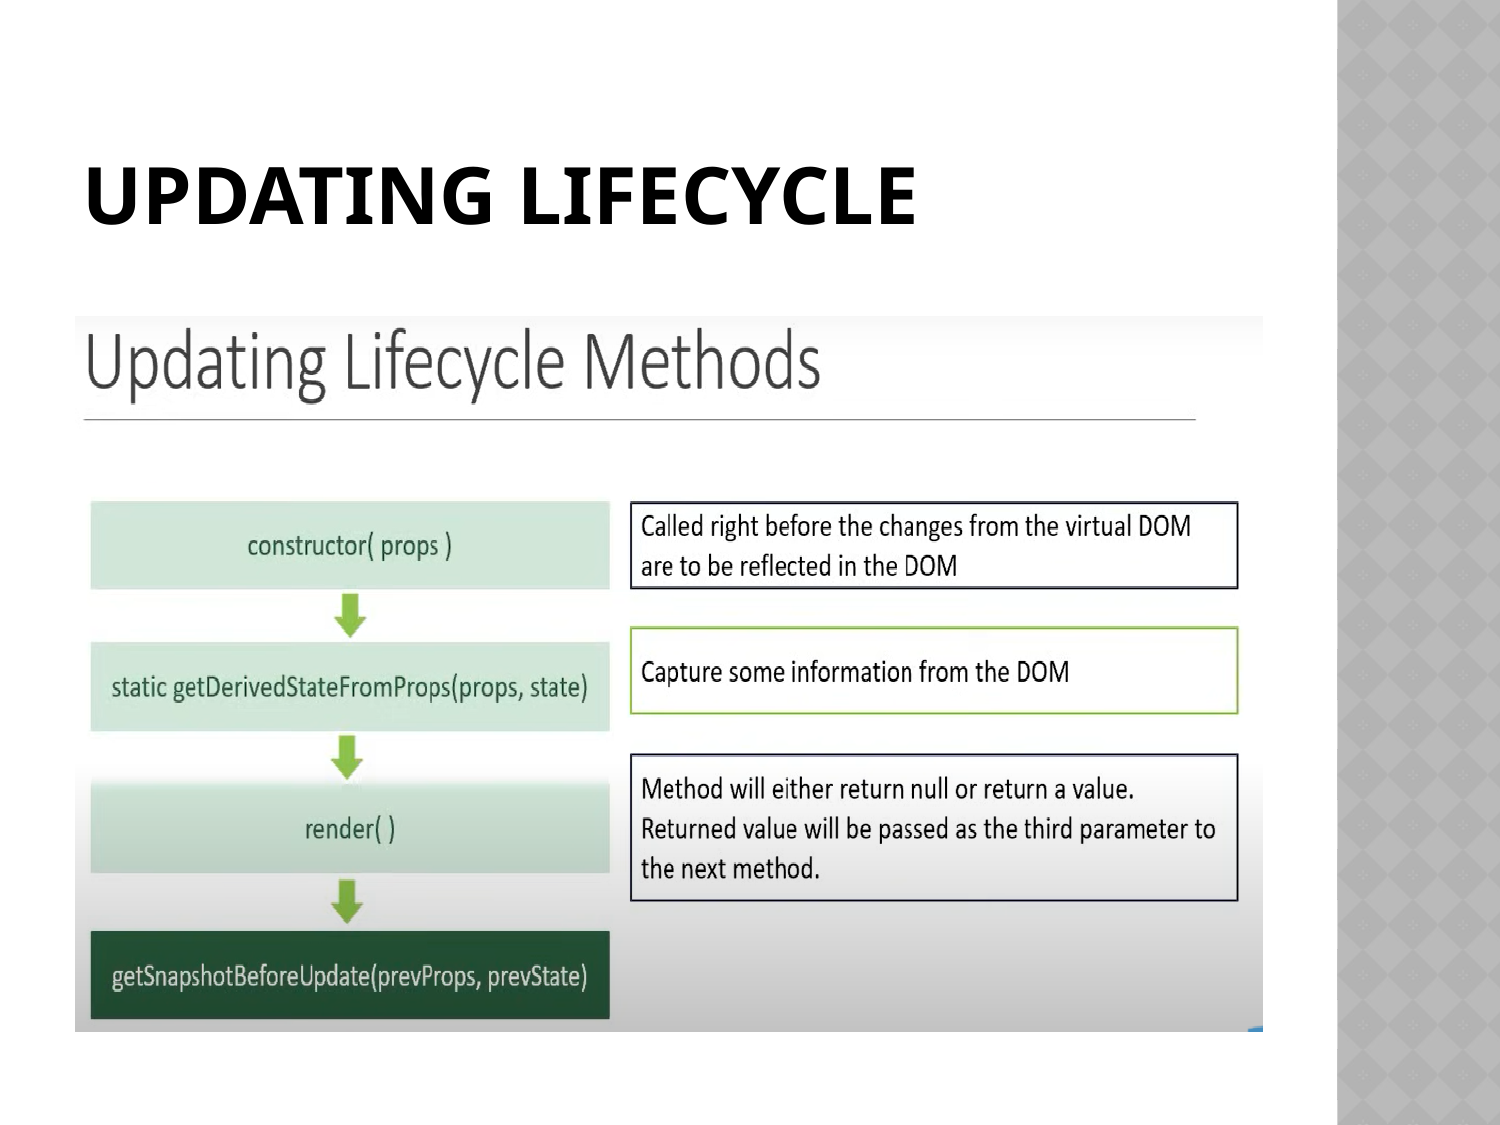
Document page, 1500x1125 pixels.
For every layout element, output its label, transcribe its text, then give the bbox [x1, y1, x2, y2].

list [74, 315, 1263, 1032]
title Updating lifecycle [75, 52, 1263, 240]
